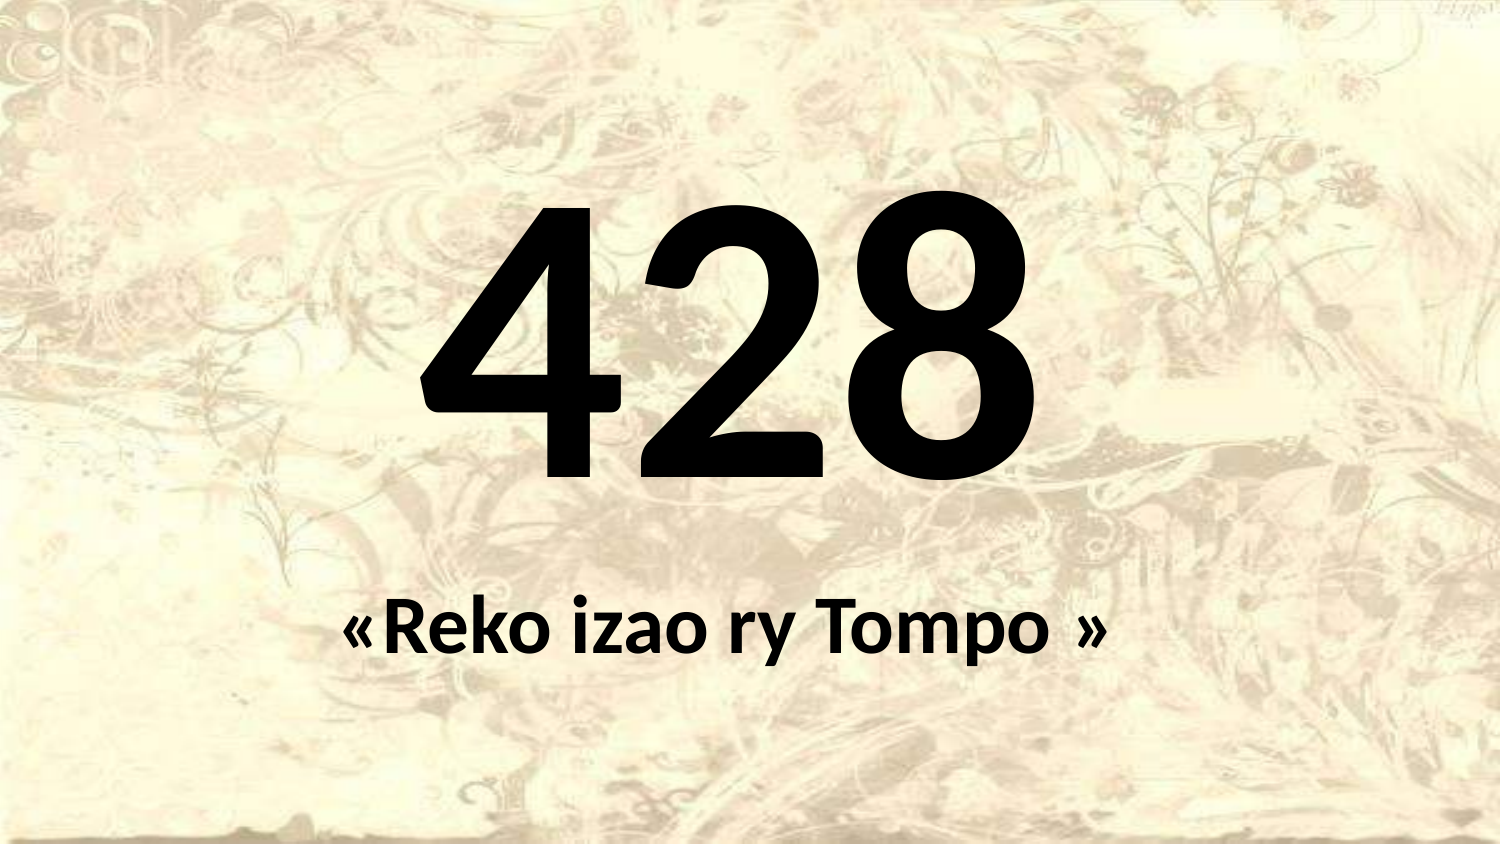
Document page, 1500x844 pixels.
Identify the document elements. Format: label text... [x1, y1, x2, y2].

text_box «Reko izao ry Tompo » [316, 568, 1137, 678]
picture [0, 0, 1500, 844]
text_box 428 [147, 55, 1317, 568]
